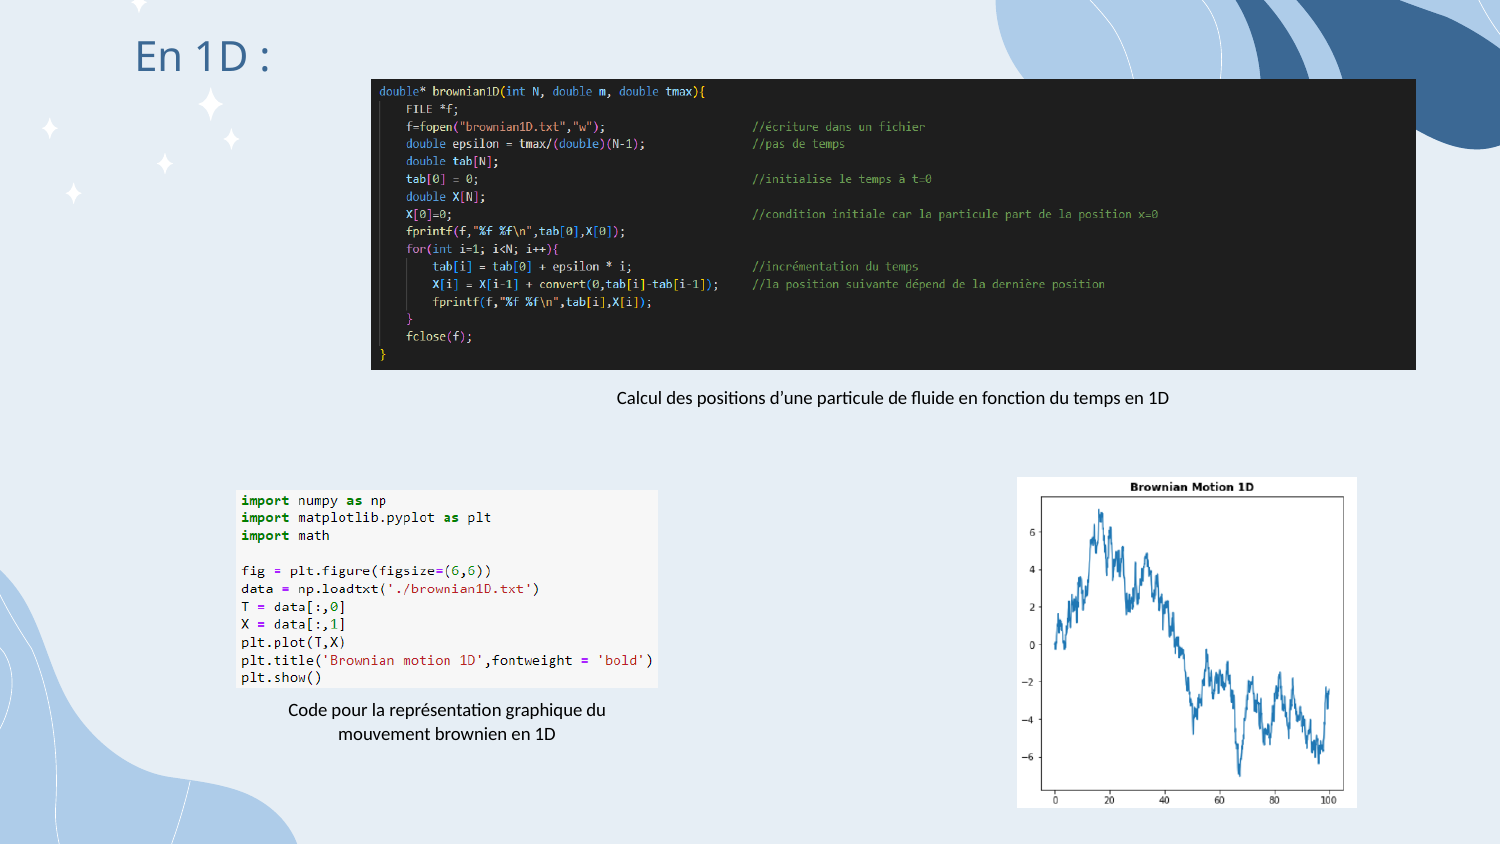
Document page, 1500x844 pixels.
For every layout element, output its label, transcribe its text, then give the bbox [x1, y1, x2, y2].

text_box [236, 489, 658, 756]
picture [1017, 477, 1357, 808]
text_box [370, 79, 1416, 423]
text_box En 1D : [0, 21, 405, 80]
